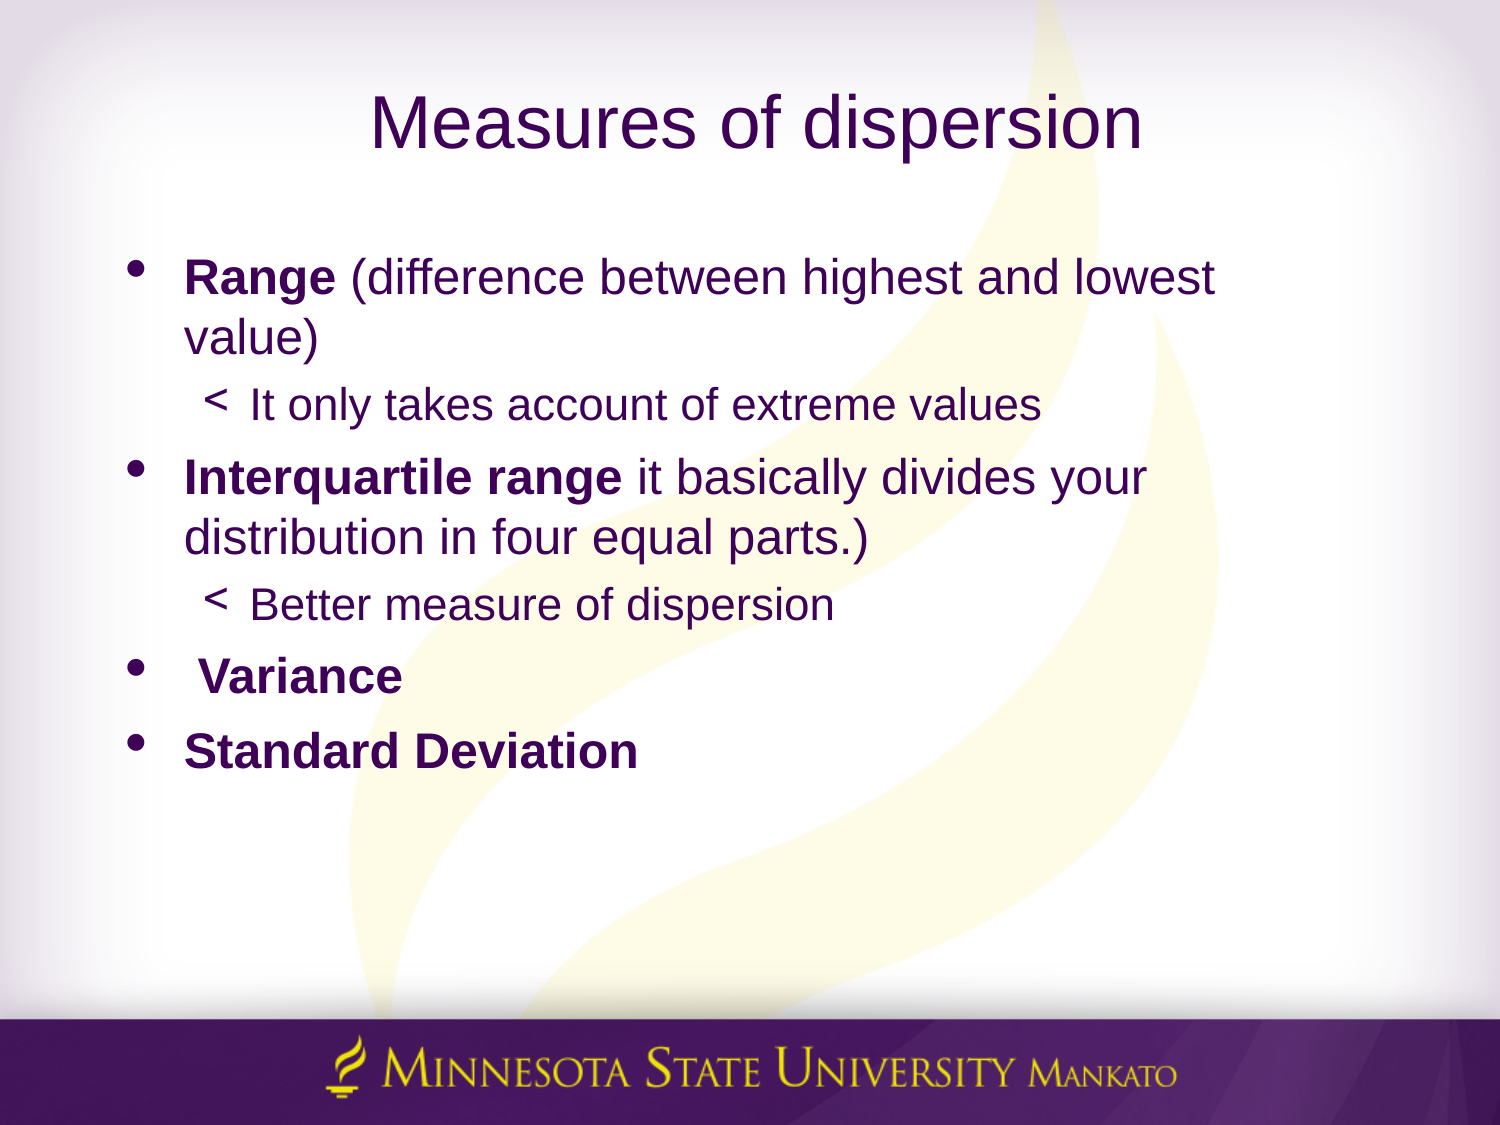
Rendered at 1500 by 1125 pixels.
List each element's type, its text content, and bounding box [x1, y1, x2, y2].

title Measures of dispersion [126, 62, 1388, 175]
list Range (difference between highest and lowest value) It only takes account of extreme values Interquartile range it basically divides your distribution in four equal parts.) Better measure of dispersion Variance Standard Deviation [112, 237, 1374, 838]
picture [0, 0, 1500, 1125]
